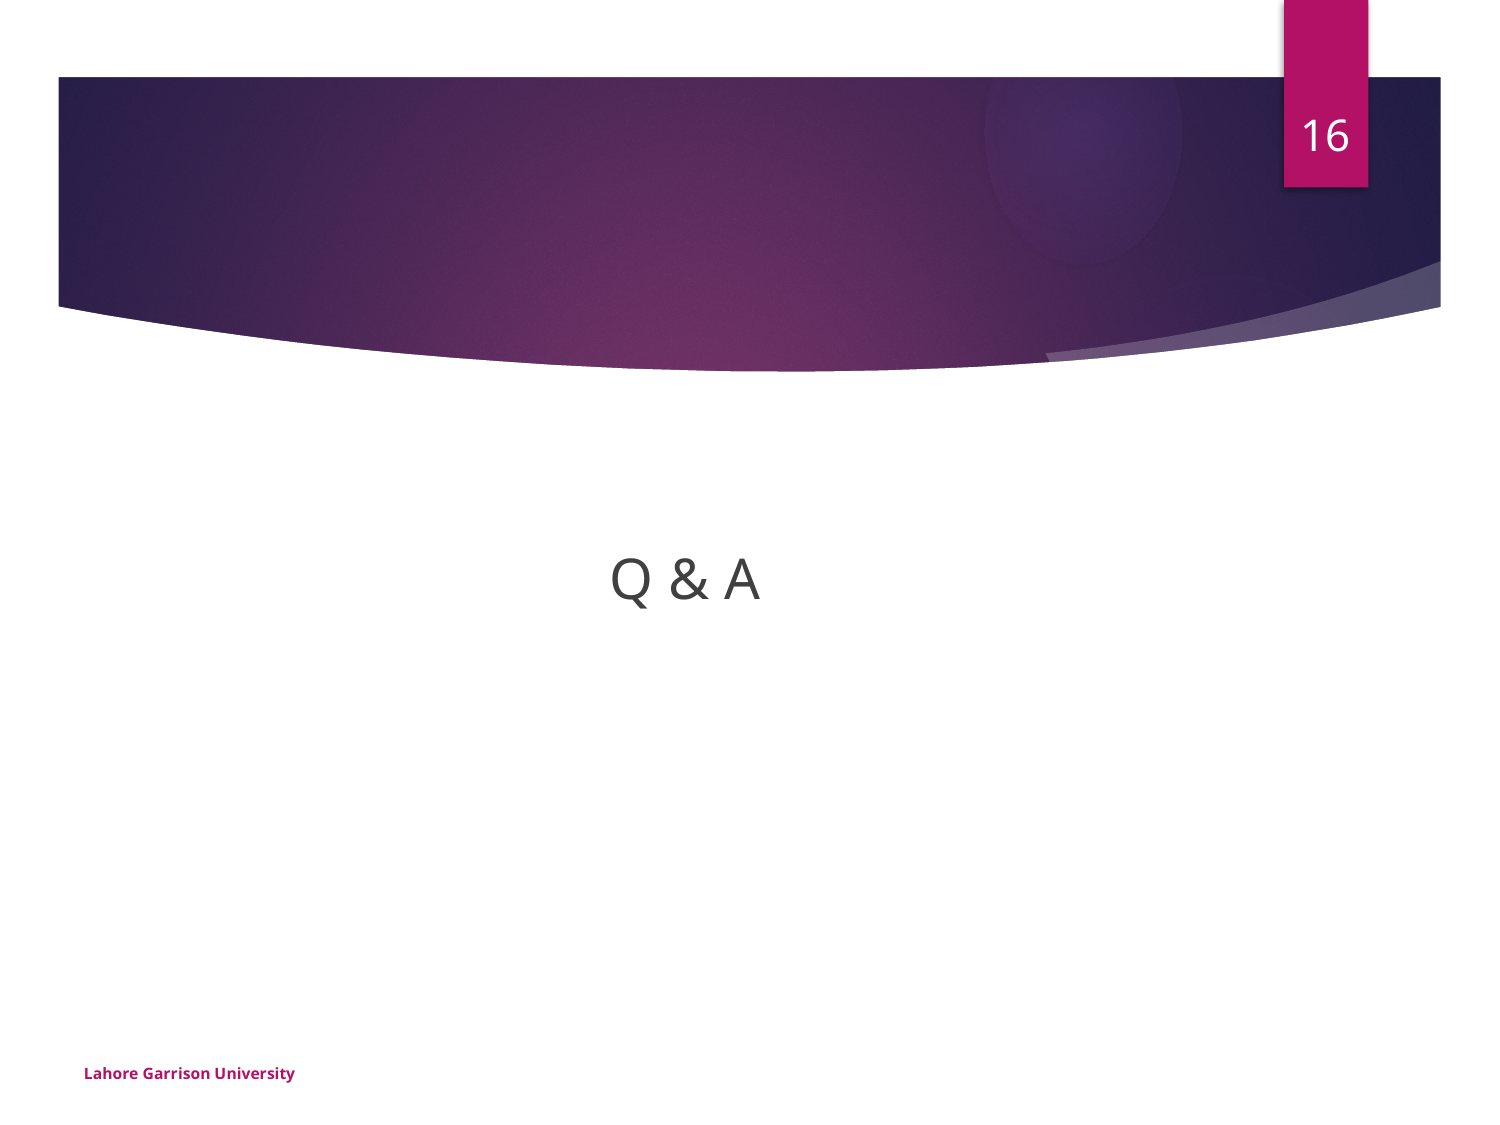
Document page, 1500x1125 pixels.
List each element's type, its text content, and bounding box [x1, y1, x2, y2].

footer Lahore Garrison University [69, 1048, 544, 1099]
slide_number 16 [1273, 48, 1377, 175]
list Q & A [142, 286, 1228, 882]
